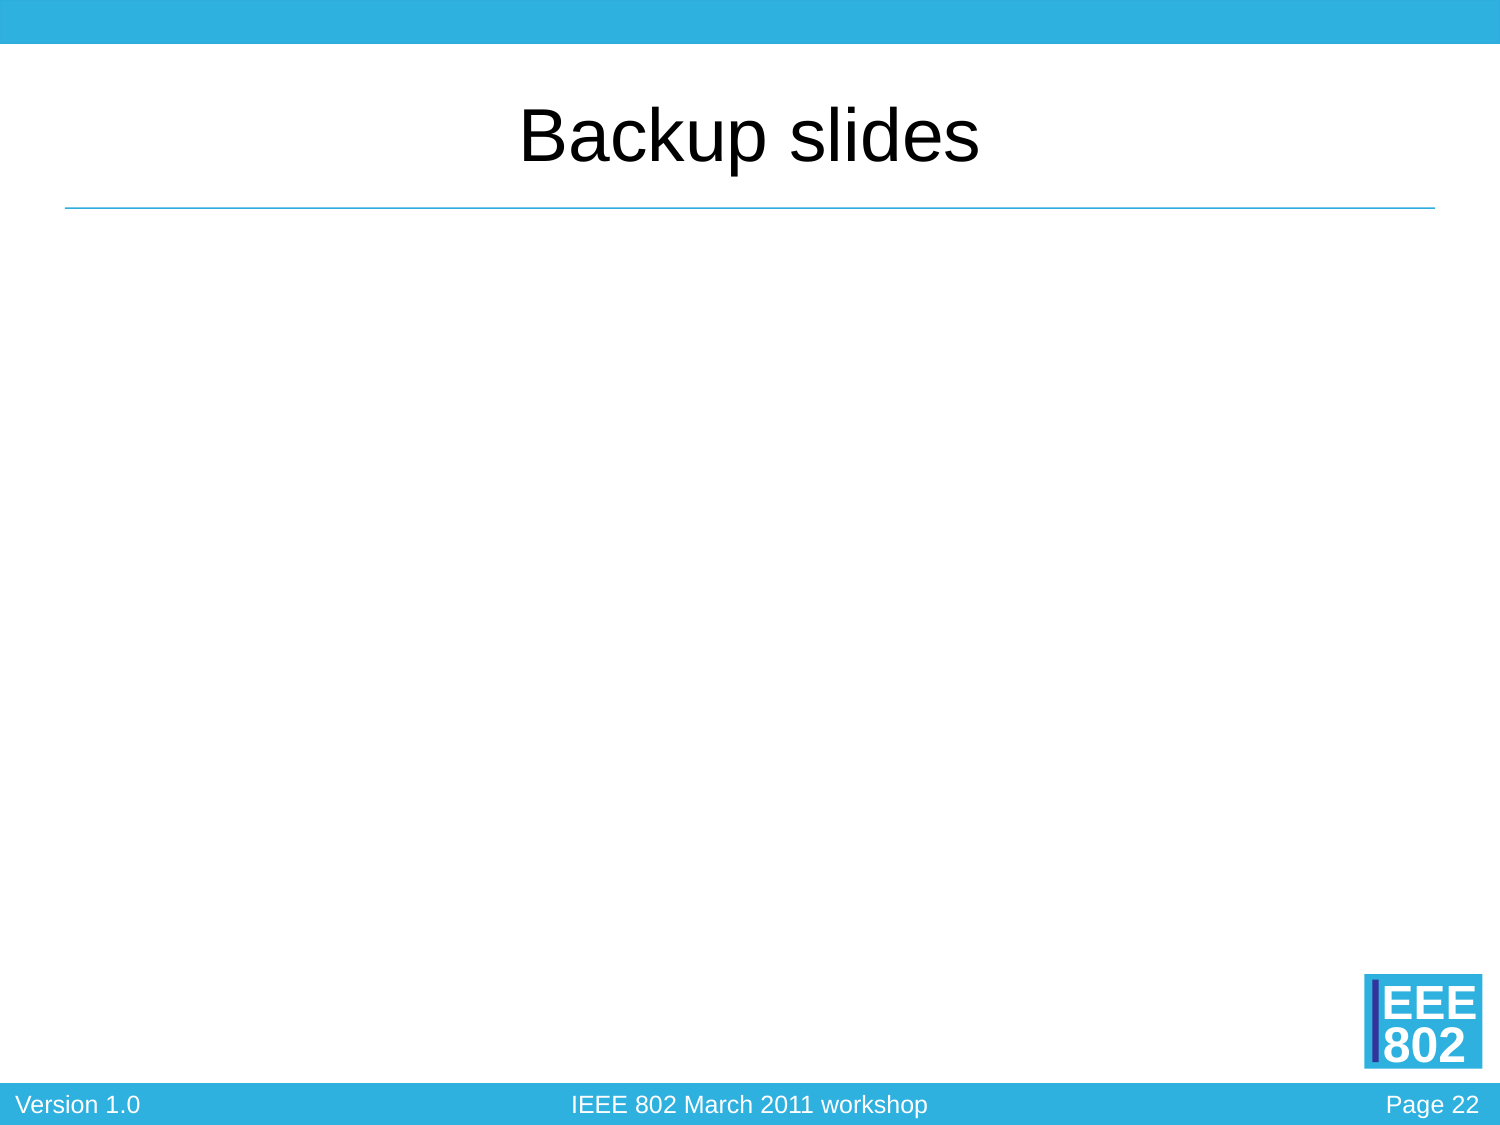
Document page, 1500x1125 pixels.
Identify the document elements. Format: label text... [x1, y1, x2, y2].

title Backup slides [74, 66, 1426, 197]
